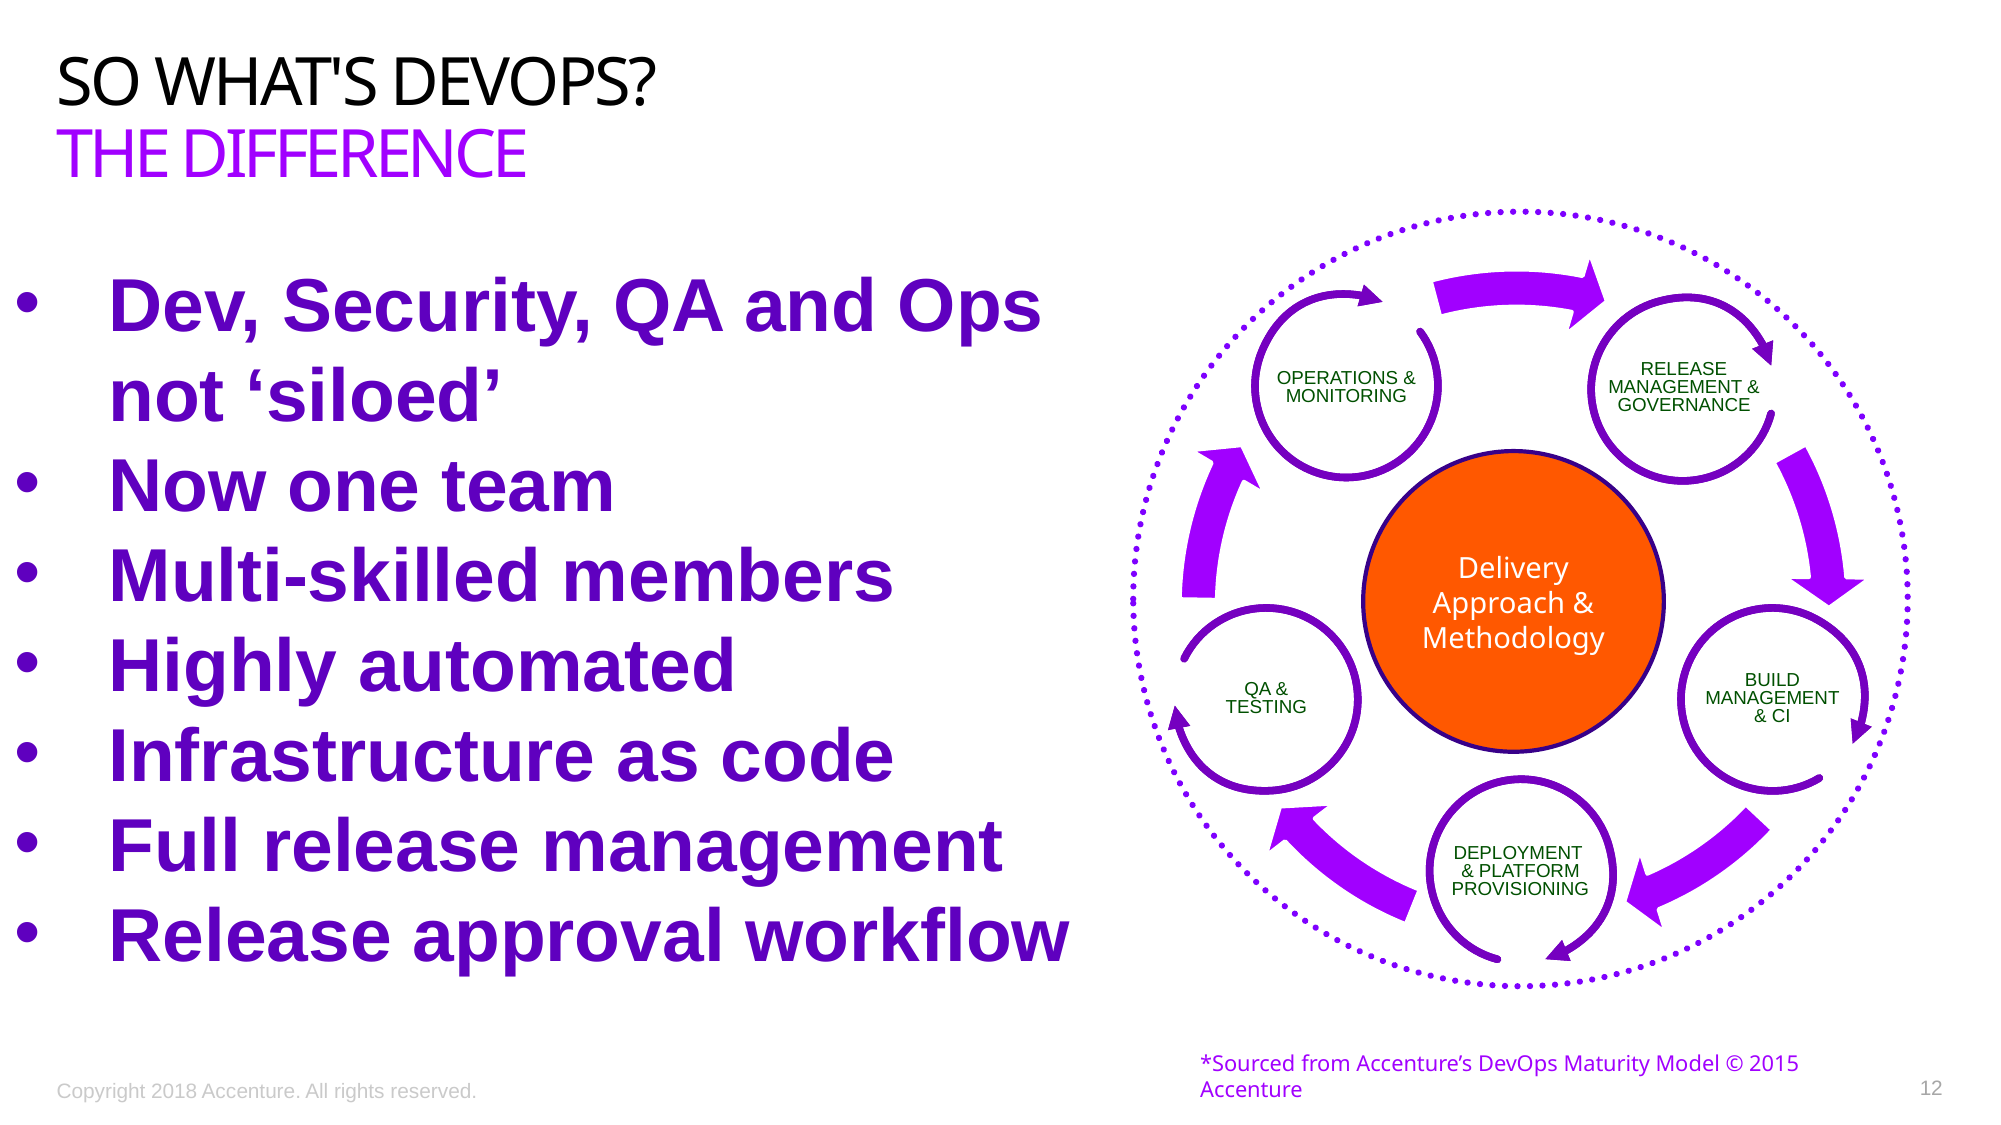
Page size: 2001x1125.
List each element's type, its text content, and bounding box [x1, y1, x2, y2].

text_box *Sourced from Accenture’s DevOps Maturity Model © 2015 Accenture [1185, 1041, 1874, 1110]
title So What's DevOps? [56, 54, 1942, 112]
text_box Dev, Security, QA and Ops not ‘siloed’ Now one team Multi-skilled members Highly automated Infrastructure as code Full release management Release approval workflow [0, 248, 1123, 984]
text_box [56, 210, 1956, 1072]
list The difference [56, 120, 1942, 178]
slide_number 12 [1874, 1072, 1943, 1104]
footer Copyright 2018 Accenture. All rights reserved. [56, 1072, 995, 1104]
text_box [1132, 211, 1908, 987]
